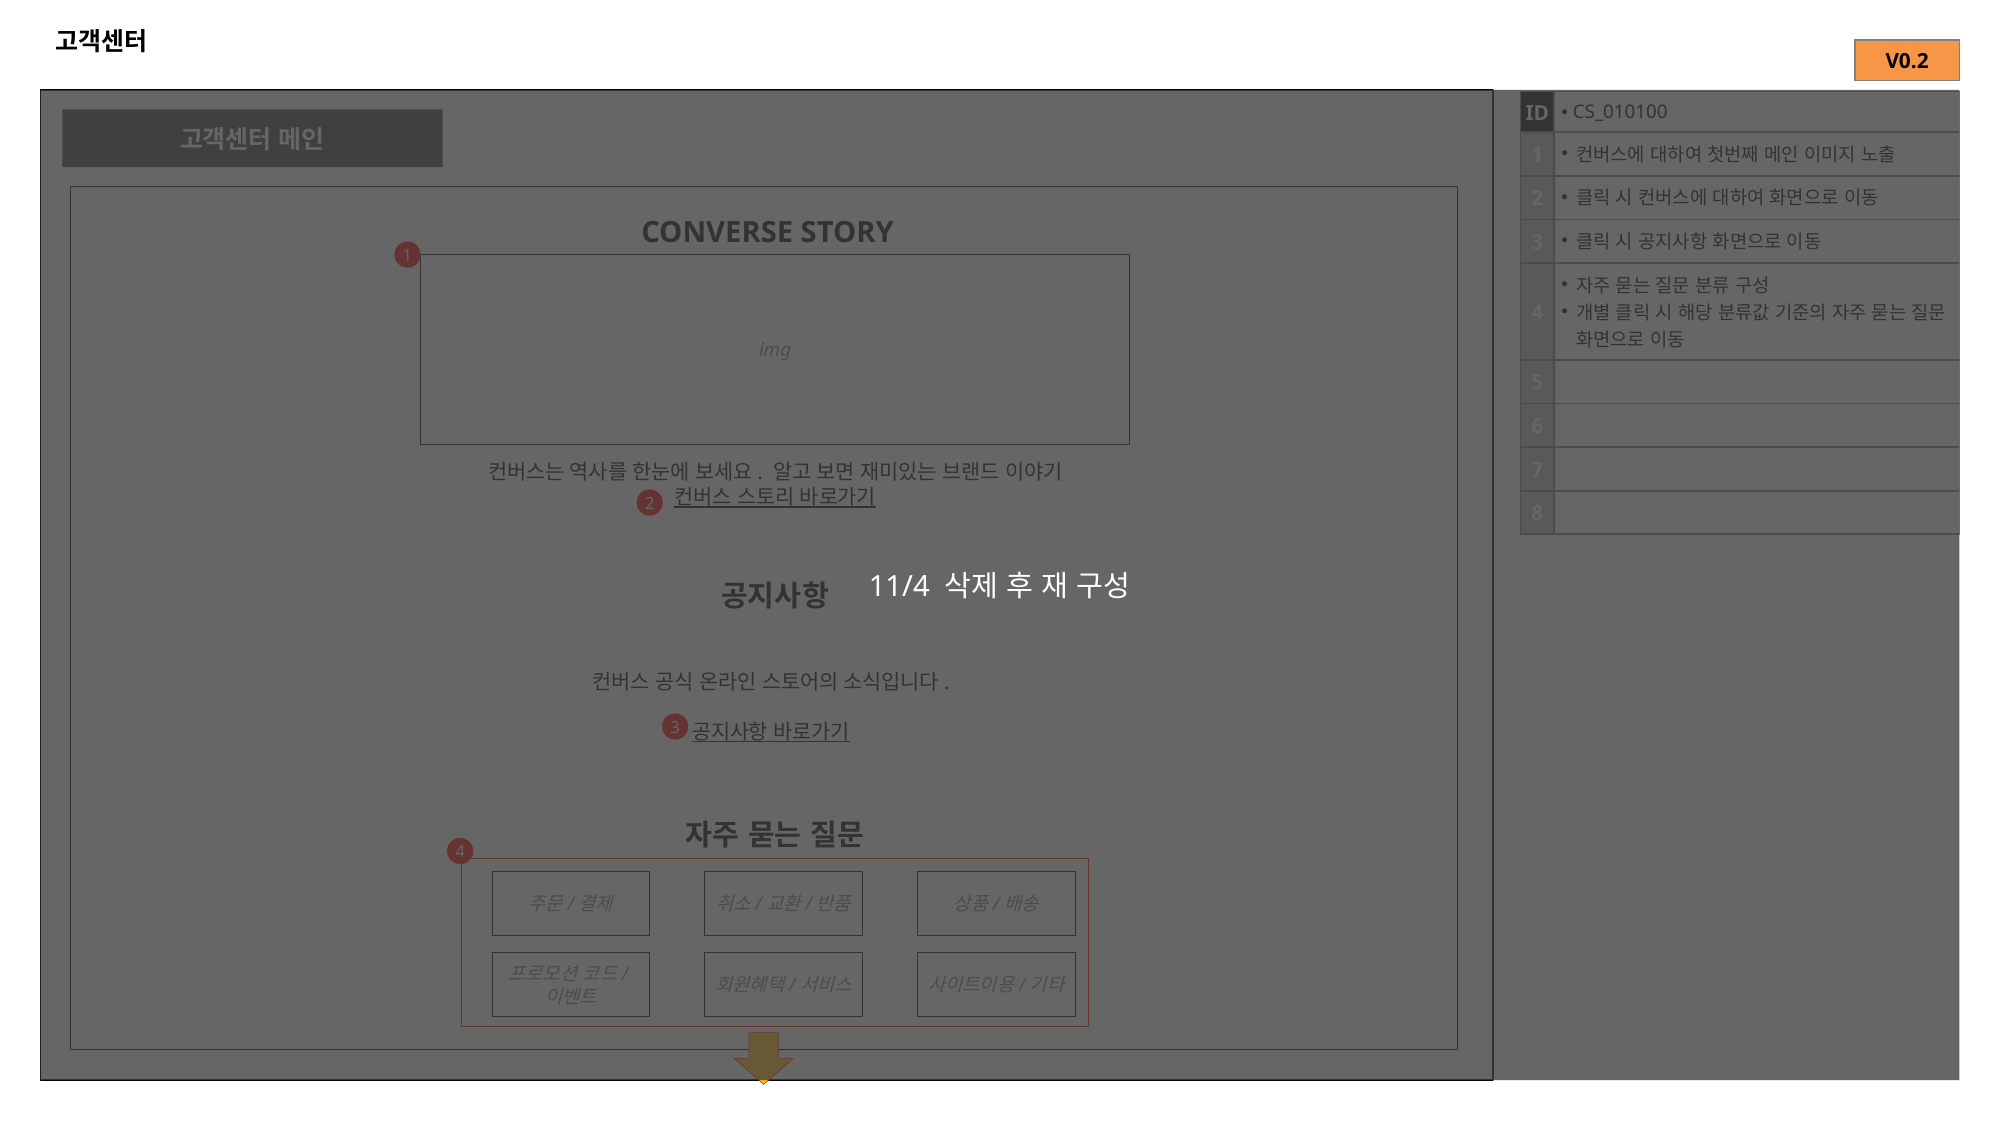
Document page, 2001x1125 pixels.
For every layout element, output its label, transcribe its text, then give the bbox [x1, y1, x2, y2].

title 고객센터 [40, 11, 1960, 69]
text_box 11/4 삭제 후 재 구성 [38, 88, 1962, 1082]
table_header V0.2 [1856, 41, 1959, 80]
text_box [757, 1082, 770, 1086]
